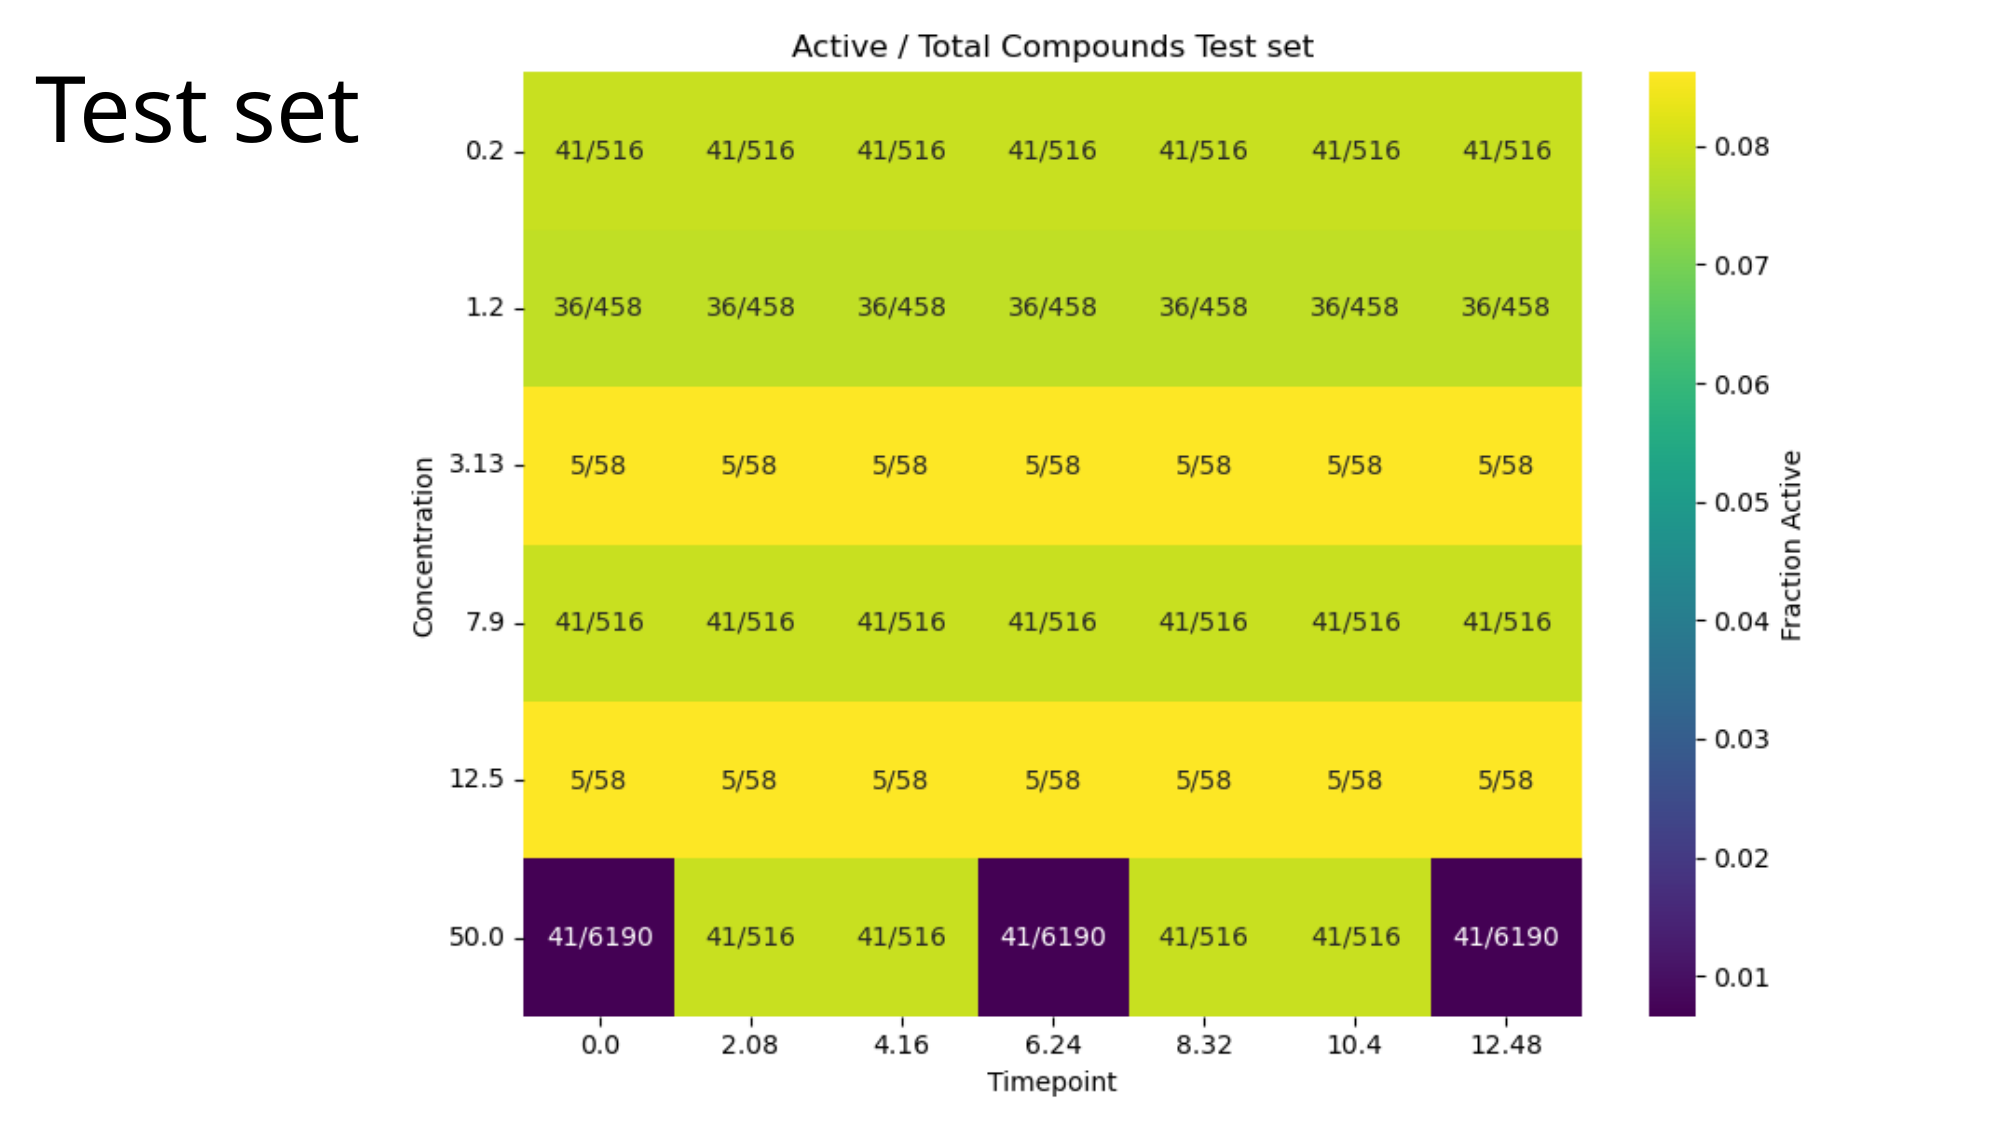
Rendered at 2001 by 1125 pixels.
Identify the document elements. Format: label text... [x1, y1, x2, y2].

picture [383, 6, 1875, 1125]
title Test set [20, 3, 1746, 222]
